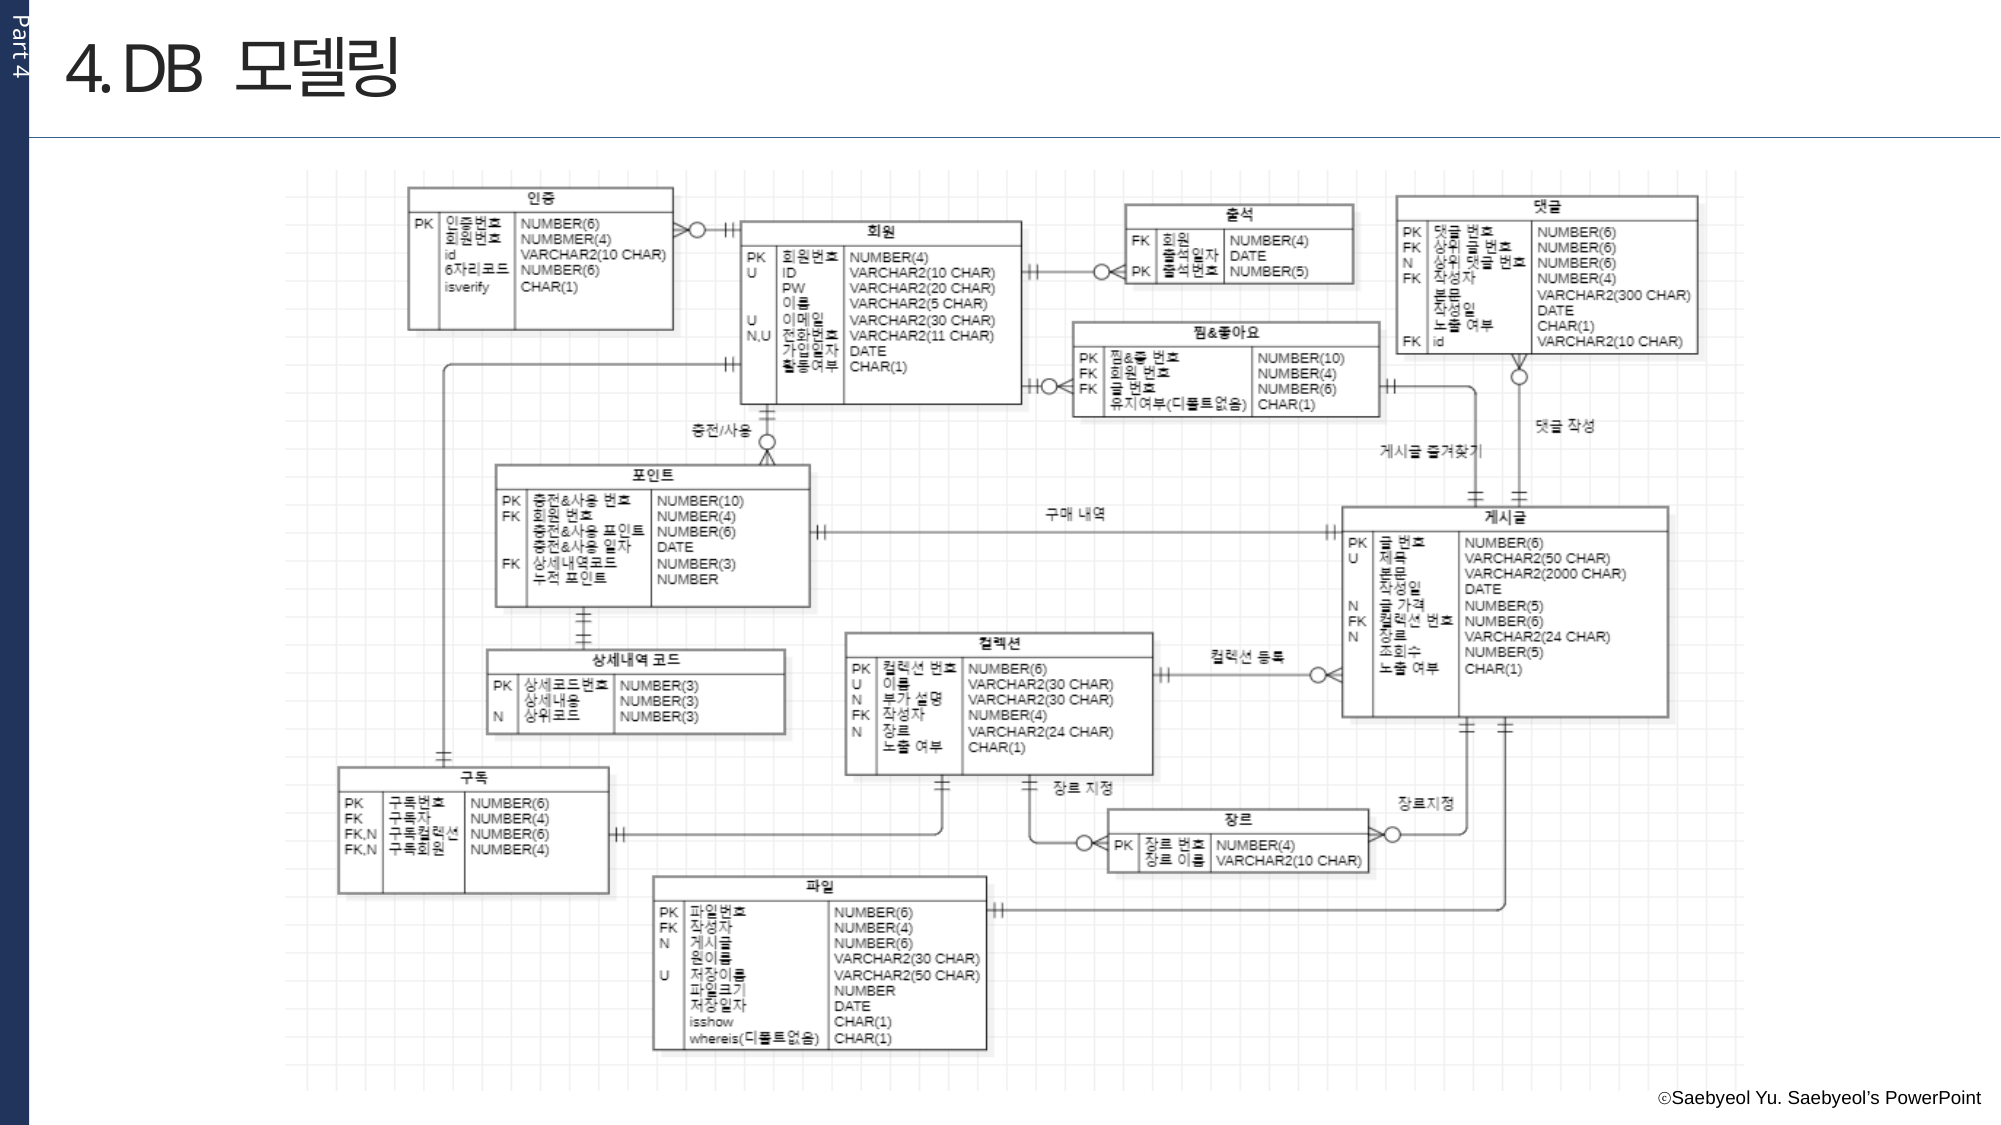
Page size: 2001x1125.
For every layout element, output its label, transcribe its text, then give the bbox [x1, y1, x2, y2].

text_box Part 4 [0, 0, 44, 304]
picture [285, 170, 1744, 1091]
text_box 4. DB 모델링 [51, 18, 421, 113]
text_box [0, 304, 30, 1125]
